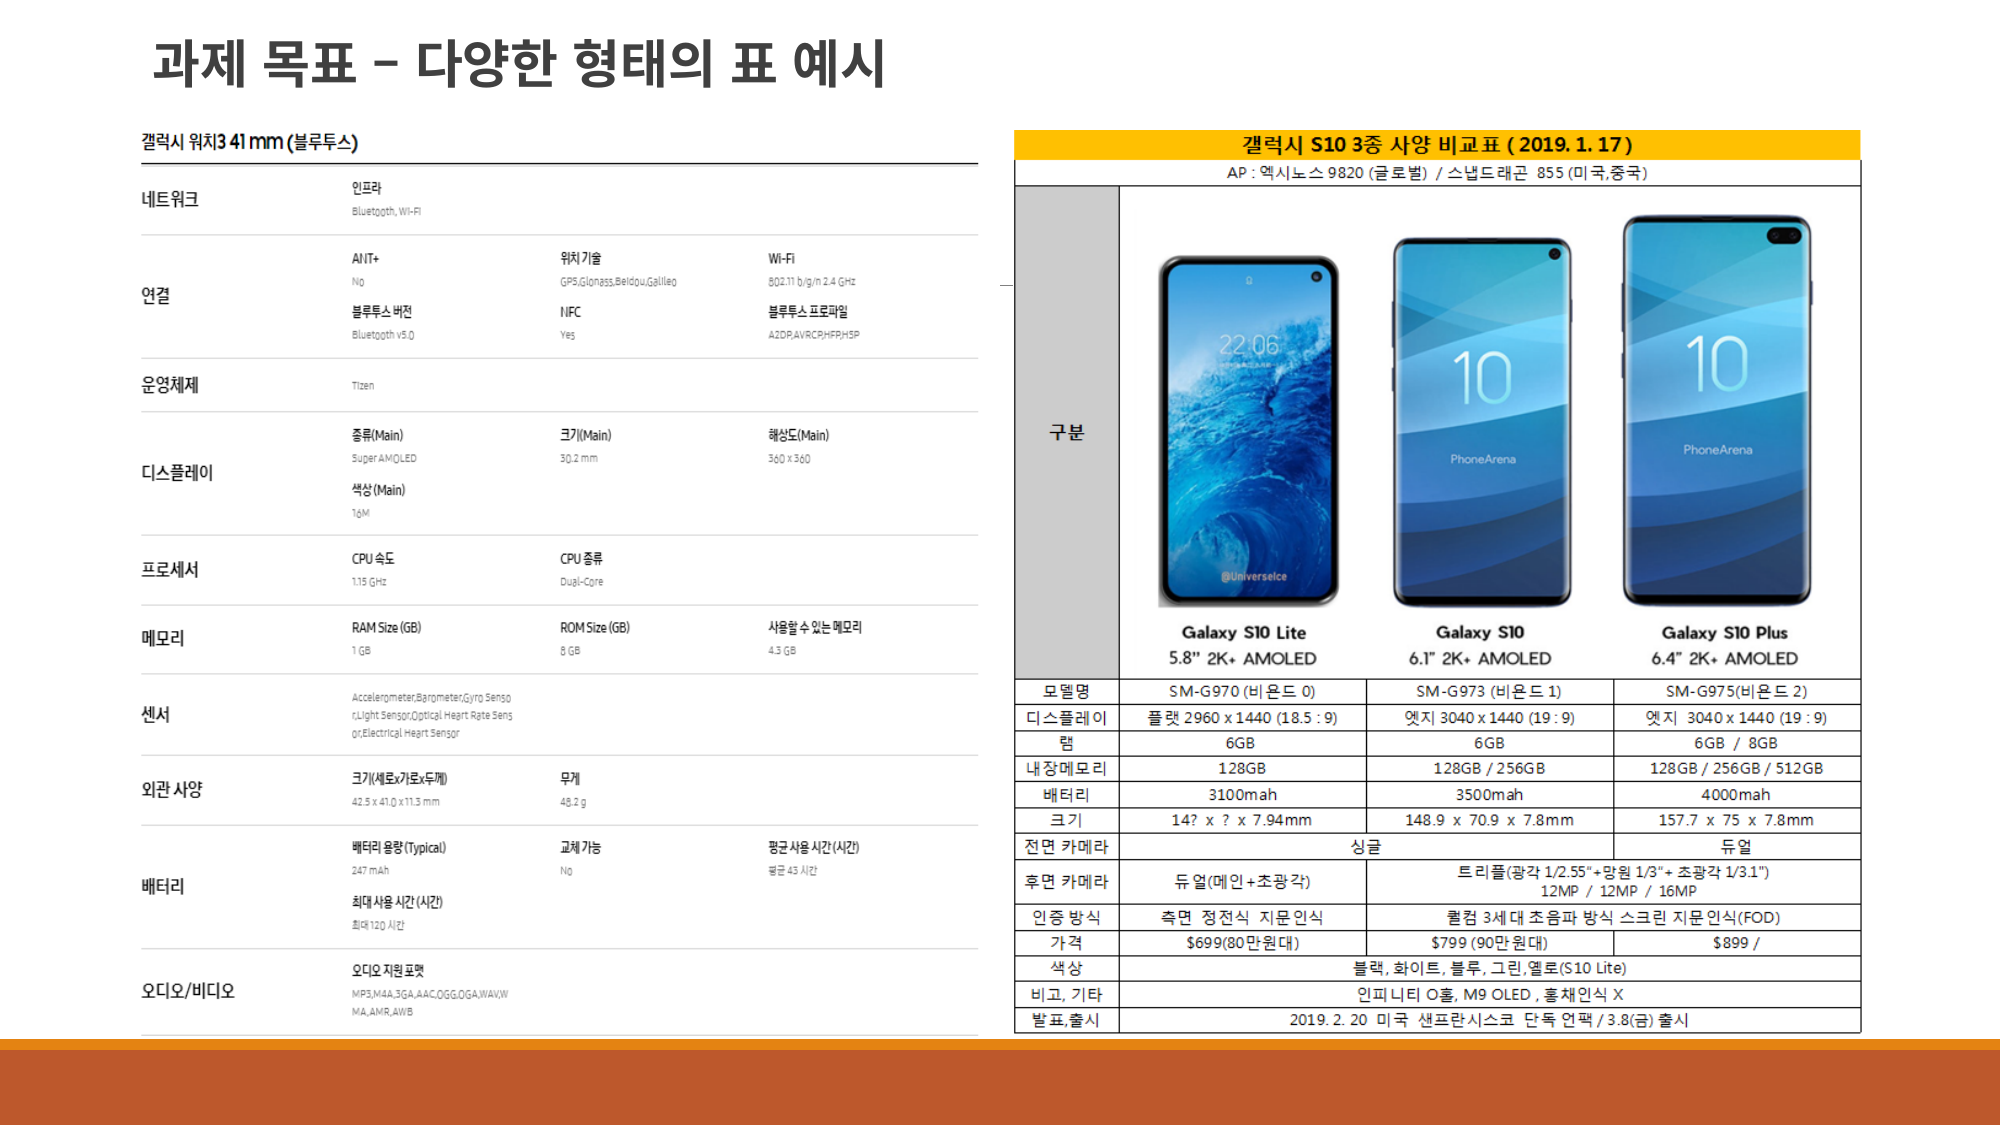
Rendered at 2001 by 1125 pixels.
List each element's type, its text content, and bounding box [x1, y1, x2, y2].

list 과제 목표 – 다양한 형태의 표 예시 [137, 30, 1863, 1014]
picture [136, 130, 1001, 1036]
picture [1012, 130, 1863, 1036]
